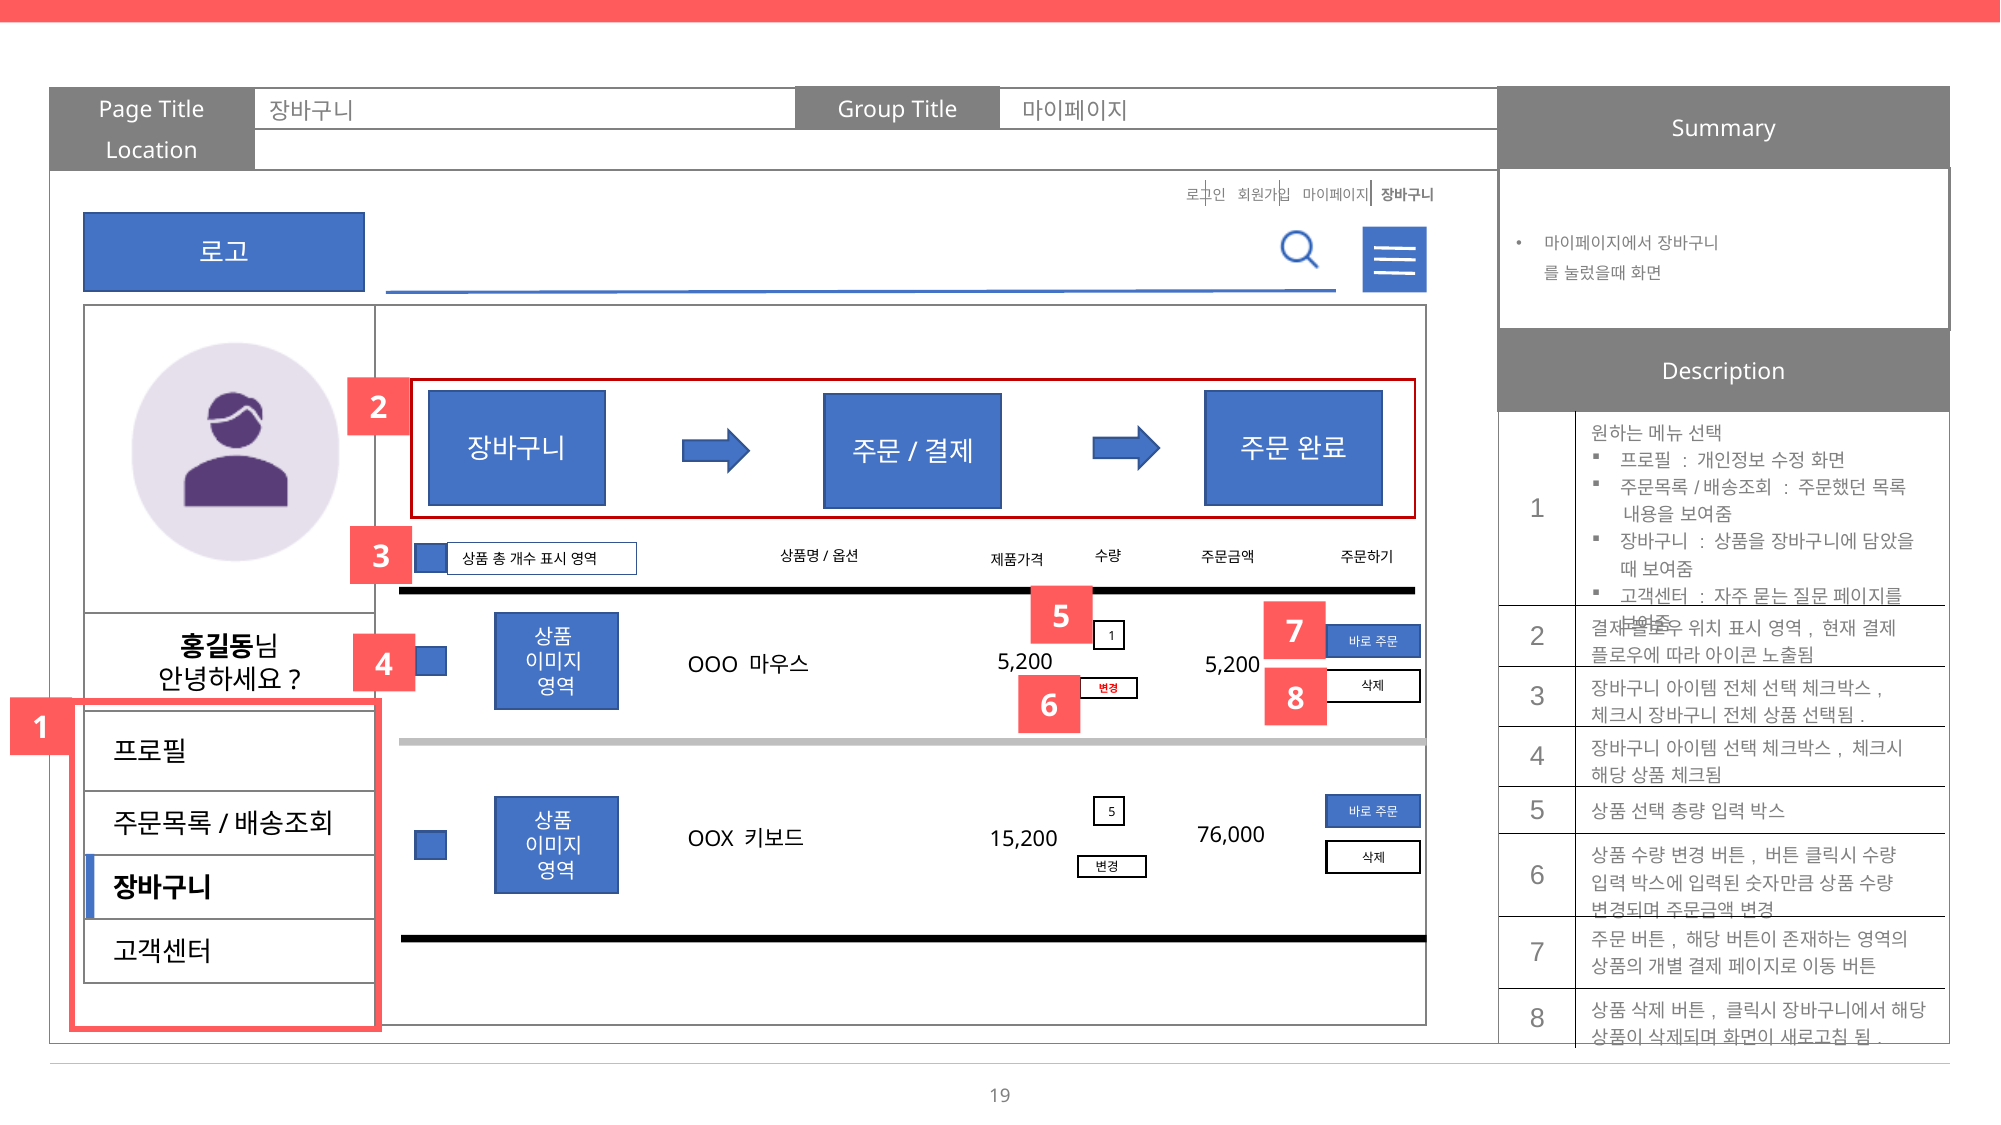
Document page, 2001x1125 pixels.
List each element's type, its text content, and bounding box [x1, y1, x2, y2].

text_box 1 [9, 696, 73, 756]
text_box 제품가격 [975, 543, 1094, 576]
text_box [414, 830, 447, 860]
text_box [1362, 226, 1427, 293]
text_box 5 [1093, 796, 1125, 826]
text_box [71, 700, 380, 1030]
table_header 1 [1499, 411, 1575, 605]
text_box 주문금액 [1186, 540, 1284, 574]
text_box 76,000 [1182, 813, 1284, 855]
table_cell 5 [1499, 787, 1575, 833]
table_cell 상품 선택 총량 입력 박스 [1576, 787, 1945, 833]
text_box 1 [1093, 620, 1125, 650]
text_box 5 [1029, 585, 1094, 645]
table_cell 4 [1499, 727, 1575, 786]
text_box 19 [914, 1076, 1086, 1114]
table_cell 결제 플로우 위치 표시 영역, 현재 결제 플로우에 따라 아이콘 노출됨 [1576, 606, 1945, 666]
text_box [83, 304, 374, 612]
table_header 원하는 메뉴 선택 프로필 : 개인정보 수정 화면 주문목록/배송조회 : 주문했던 목록 내용을 보여줌 장바구니 : 상품을 장바구니에 담았을 때 보여줌 고객센터 : 자주 묻는 질문 페이지를 보여줌 [1576, 411, 1945, 605]
table_cell 상품 삭제 버튼, 클릭시 장바구니에서 해당 상품이 삭제되며 화면이 새로고침 됨. [1576, 989, 1945, 1048]
text_box 바로 주문 [1325, 794, 1421, 828]
text_box 15,200 [974, 817, 1077, 859]
text_box 상품 이미지 영역 [494, 796, 619, 894]
text_box 변경1 [1077, 855, 1147, 878]
text_box OOO 마우스 [672, 643, 905, 684]
text_box 장바구니 [254, 90, 546, 131]
text_box 상품 이미지 영역 [494, 612, 619, 710]
table_cell 6 [1499, 834, 1575, 916]
text_box 상품명/옵션 [765, 539, 883, 573]
text_box [398, 737, 1428, 747]
text_box [400, 934, 1428, 943]
text_box 주문하기 [1325, 540, 1424, 574]
text_box 바로 주문 [1327, 624, 1421, 658]
text_box [410, 379, 1416, 518]
text_box 3 [349, 525, 413, 585]
picture [1267, 221, 1329, 277]
text_box [1094, 586, 1416, 595]
table_cell 장바구니 아이템 선택 체크박스, 체크시 해당 상품 체크됨 [1576, 727, 1945, 786]
text_box 2 [349, 376, 411, 436]
text_box 수량 [1080, 539, 1145, 573]
text_box 상품 총 개수 표시 영역 [447, 542, 637, 575]
text_box 마이페이지에서 장바구니 를 눌렀을때 화면 [1501, 215, 1945, 290]
table_cell 8 [1499, 989, 1575, 1048]
text_box 로그인 회원가입 마이페이지 장바구니 [999, 178, 1449, 211]
text_box 5,200 [982, 639, 1077, 681]
table_cell 주문 버튼, 해당 버튼이 존재하는 영역의 상품의 개별 결제 페이지로 이동 버튼 [1576, 917, 1945, 988]
text_box 삭제 [1328, 669, 1421, 703]
table_cell 장바구니 아이템 전체 선택 체크박스, 체크시 장바구니 전체 상품 선택됨. [1576, 667, 1945, 726]
text_box [398, 586, 1029, 595]
picture [110, 320, 349, 569]
table_cell 상품 수량 변경 버튼, 버튼 클릭시 수량 입력 박스에 입력된 숫자만큼 상품 수량 변경되며 주문금액 변경 [1576, 834, 1945, 916]
text_box 변경 [1081, 677, 1138, 699]
table_cell 2 [1499, 606, 1575, 666]
text_box 로고 [83, 212, 365, 292]
text_box 홍길동님 안녕하세요? [83, 612, 376, 700]
text_box 6 [1017, 674, 1081, 734]
text_box 4 [352, 633, 416, 692]
text_box 5,200 [1190, 643, 1284, 684]
text_box 마이페이지 [1007, 90, 1299, 131]
text_box [416, 646, 447, 676]
text_box 7 [1263, 600, 1327, 660]
table_cell 7 [1499, 917, 1575, 988]
text_box OOX 키보드 [672, 817, 905, 859]
table_cell 3 [1499, 667, 1575, 726]
text_box 삭제 [1325, 840, 1421, 874]
text_box 8 [1264, 667, 1328, 727]
text_box [374, 304, 1427, 1026]
text_box [414, 543, 447, 573]
